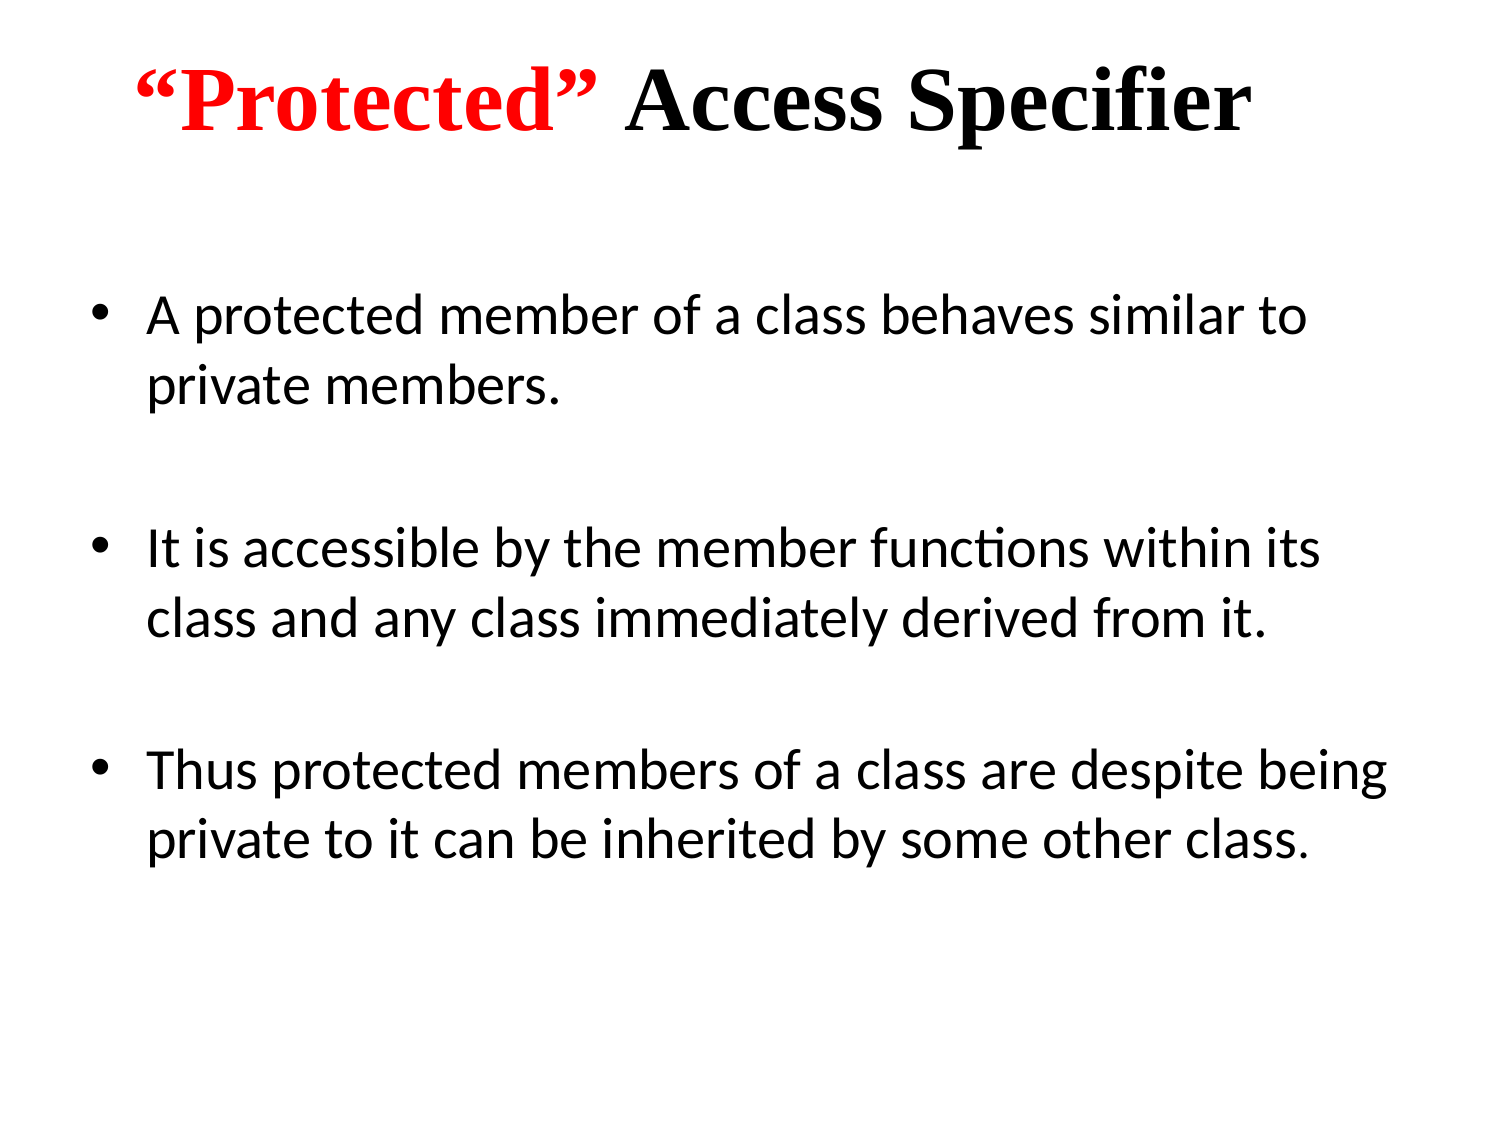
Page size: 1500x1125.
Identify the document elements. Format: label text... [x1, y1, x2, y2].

title “Protected” Access Specifier [50, 0, 1438, 188]
list A protected member of a class behaves similar to private members. It is accessible by the member functions within its class and any class immediately derived from it. Thus protected members of a class are despite being private to it can be inherited by some other class. [75, 187, 1425, 1050]
